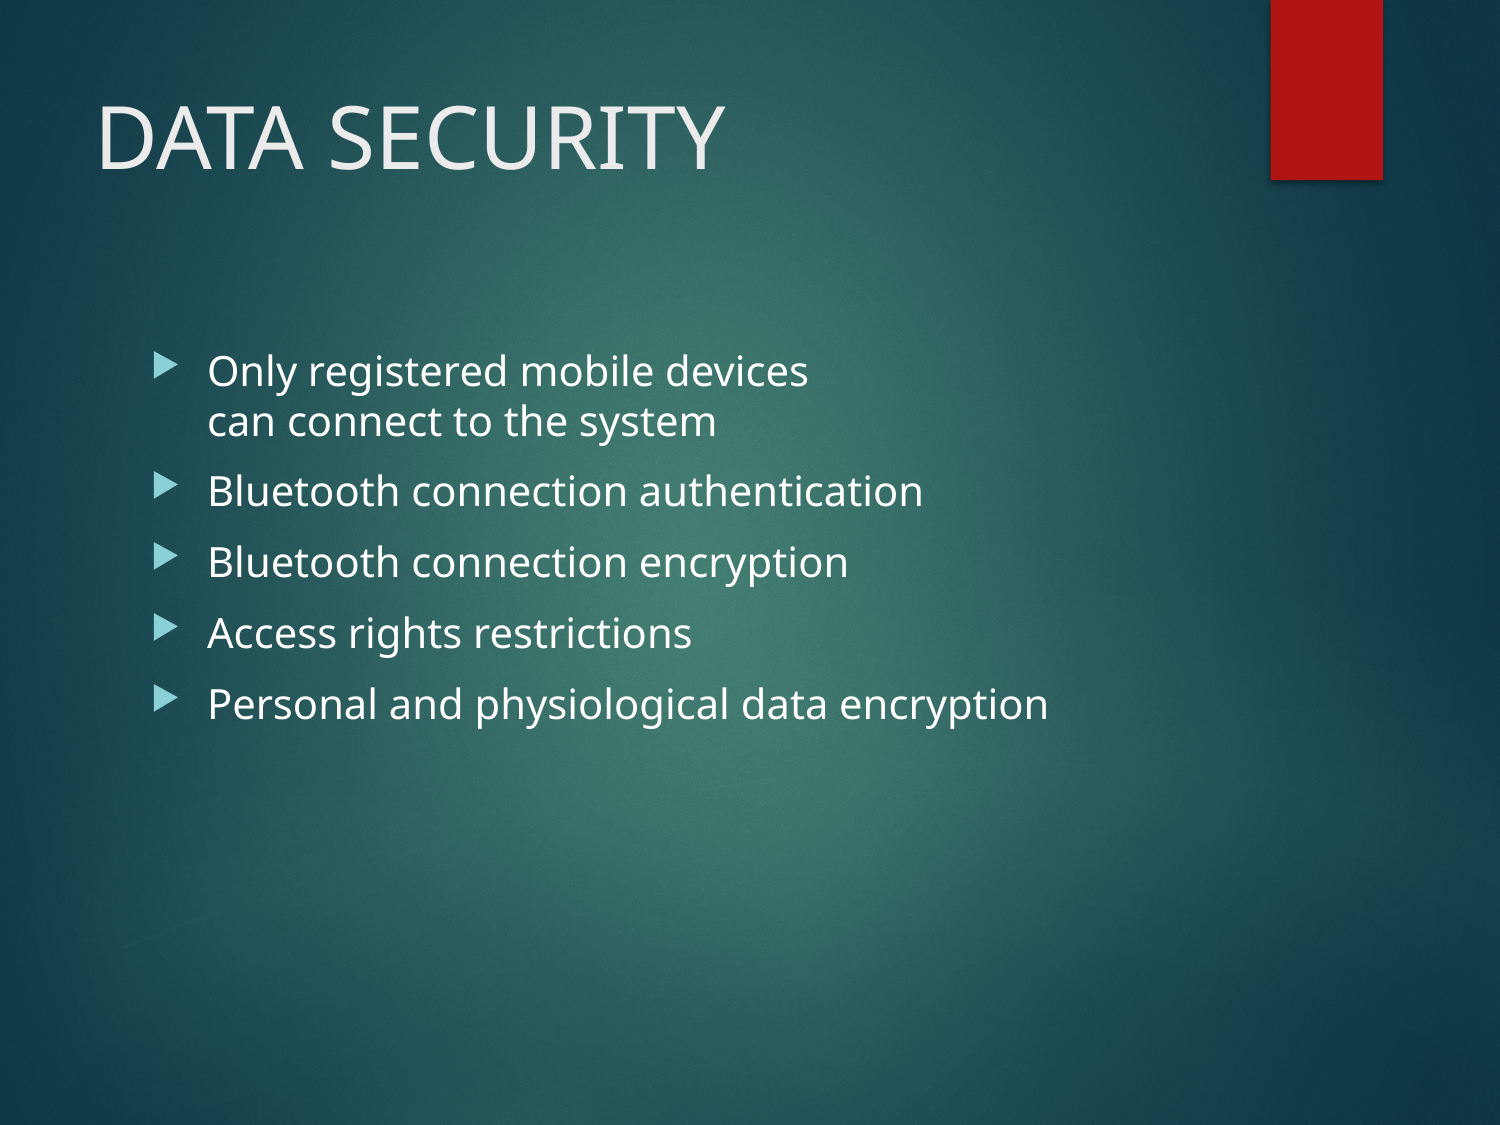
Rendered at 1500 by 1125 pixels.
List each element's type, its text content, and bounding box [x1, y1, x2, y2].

list Only registered mobile devices can connect to the system Bluetooth connection authentication Bluetooth connection encryption Access rights restrictions Personal and physiological data encryption [135, 336, 1237, 1025]
title DATA SECURITY [79, 74, 1237, 304]
